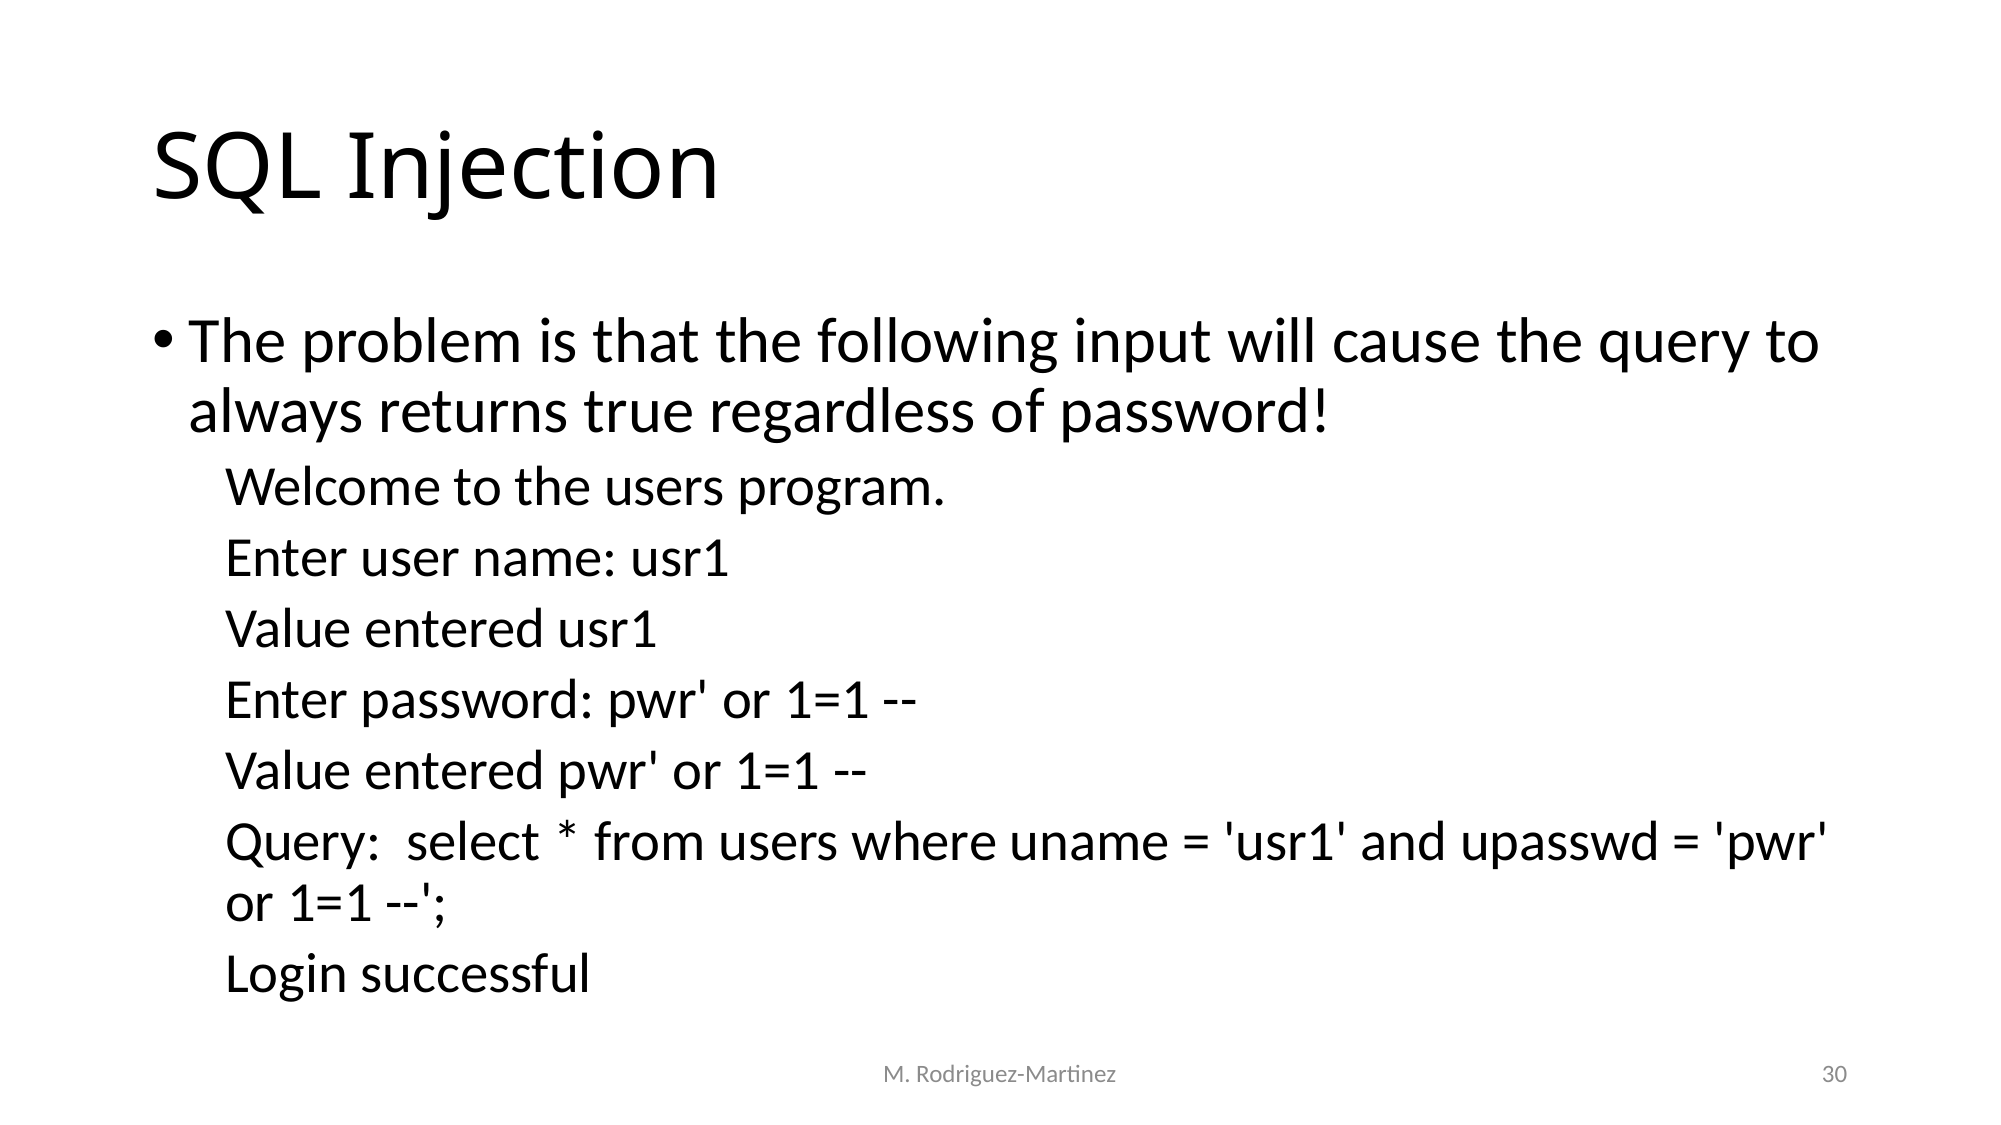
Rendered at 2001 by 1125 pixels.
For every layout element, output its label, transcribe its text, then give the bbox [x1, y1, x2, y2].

footer M. Rodriguez-Martinez [662, 1042, 1338, 1103]
slide_number 30 [1412, 1042, 1863, 1103]
list The problem is that the following input will cause the query to always returns true regardless of password! Welcome to the users program. Enter user name: usr1 Value entered usr1 Enter password: pwr' or 1=1 -- Value entered pwr' or 1=1 -- Query: select * from users where uname = 'usr1' and upasswd = 'pwr' or 1=1 --'; Login successful [137, 299, 1863, 1014]
title SQL Injection [137, 59, 1863, 278]
